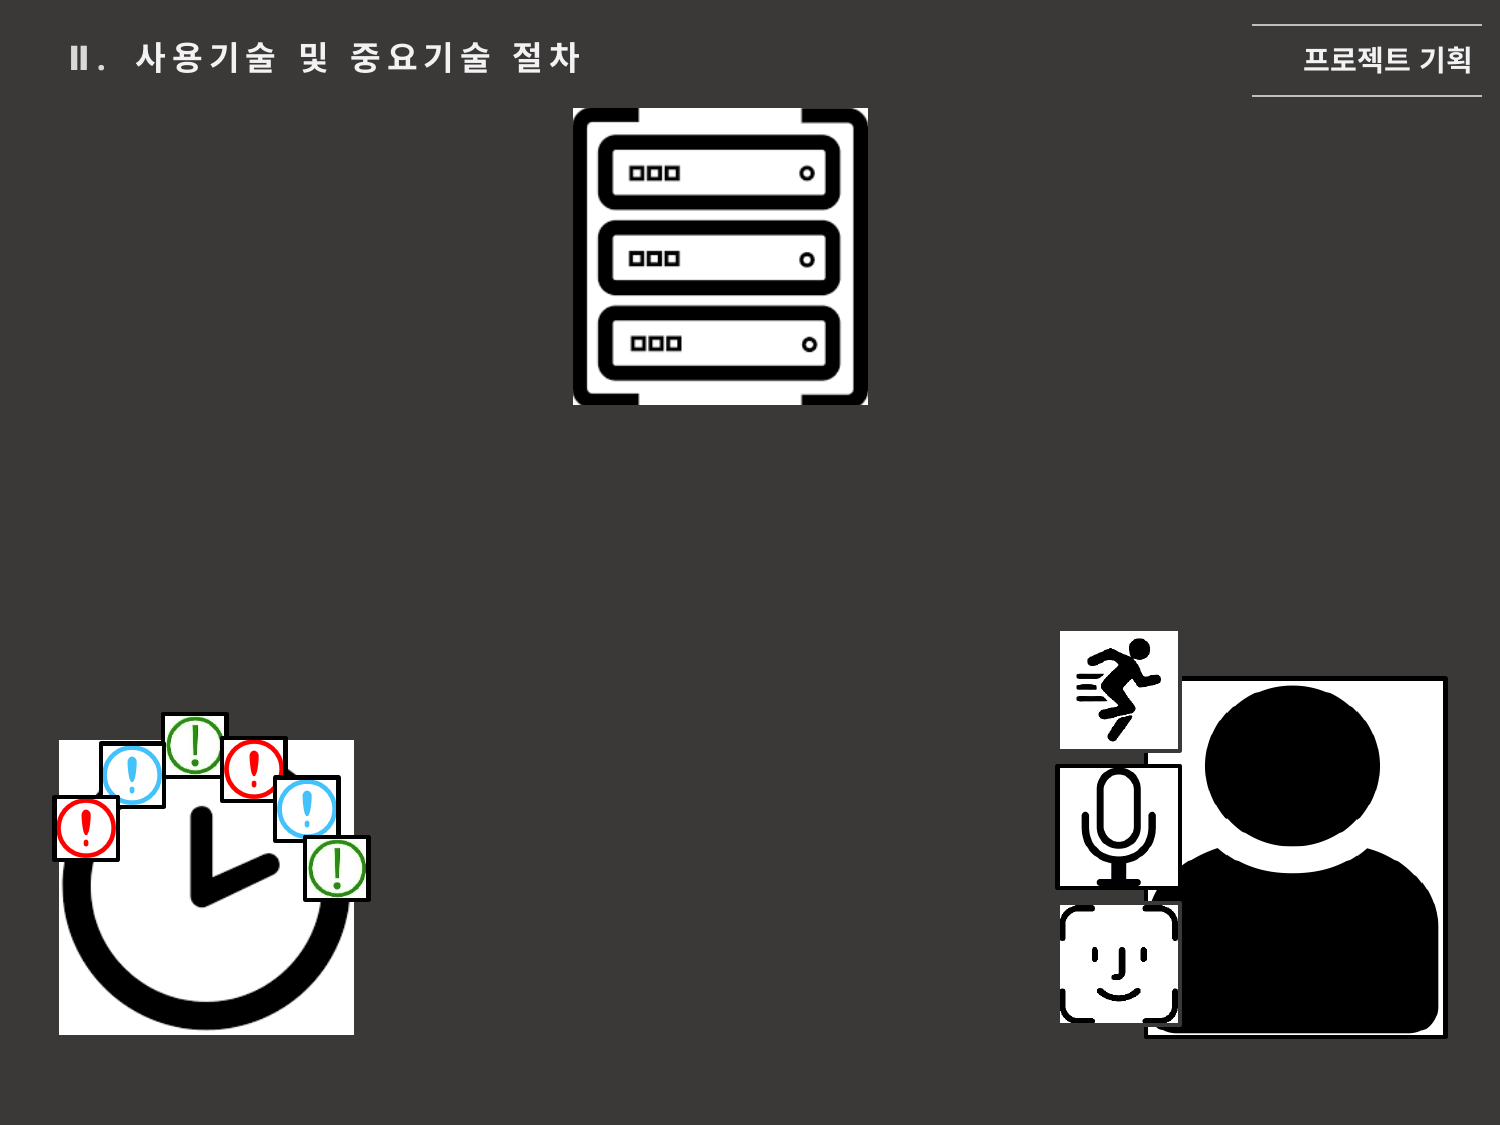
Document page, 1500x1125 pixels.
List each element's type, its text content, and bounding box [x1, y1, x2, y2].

text_box Ⅱ. 사용기술 및 중요기술 절차 [38, 29, 596, 85]
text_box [1251, 0, 1483, 97]
picture [572, 107, 869, 406]
picture [1059, 630, 1444, 1036]
picture [56, 715, 367, 1036]
